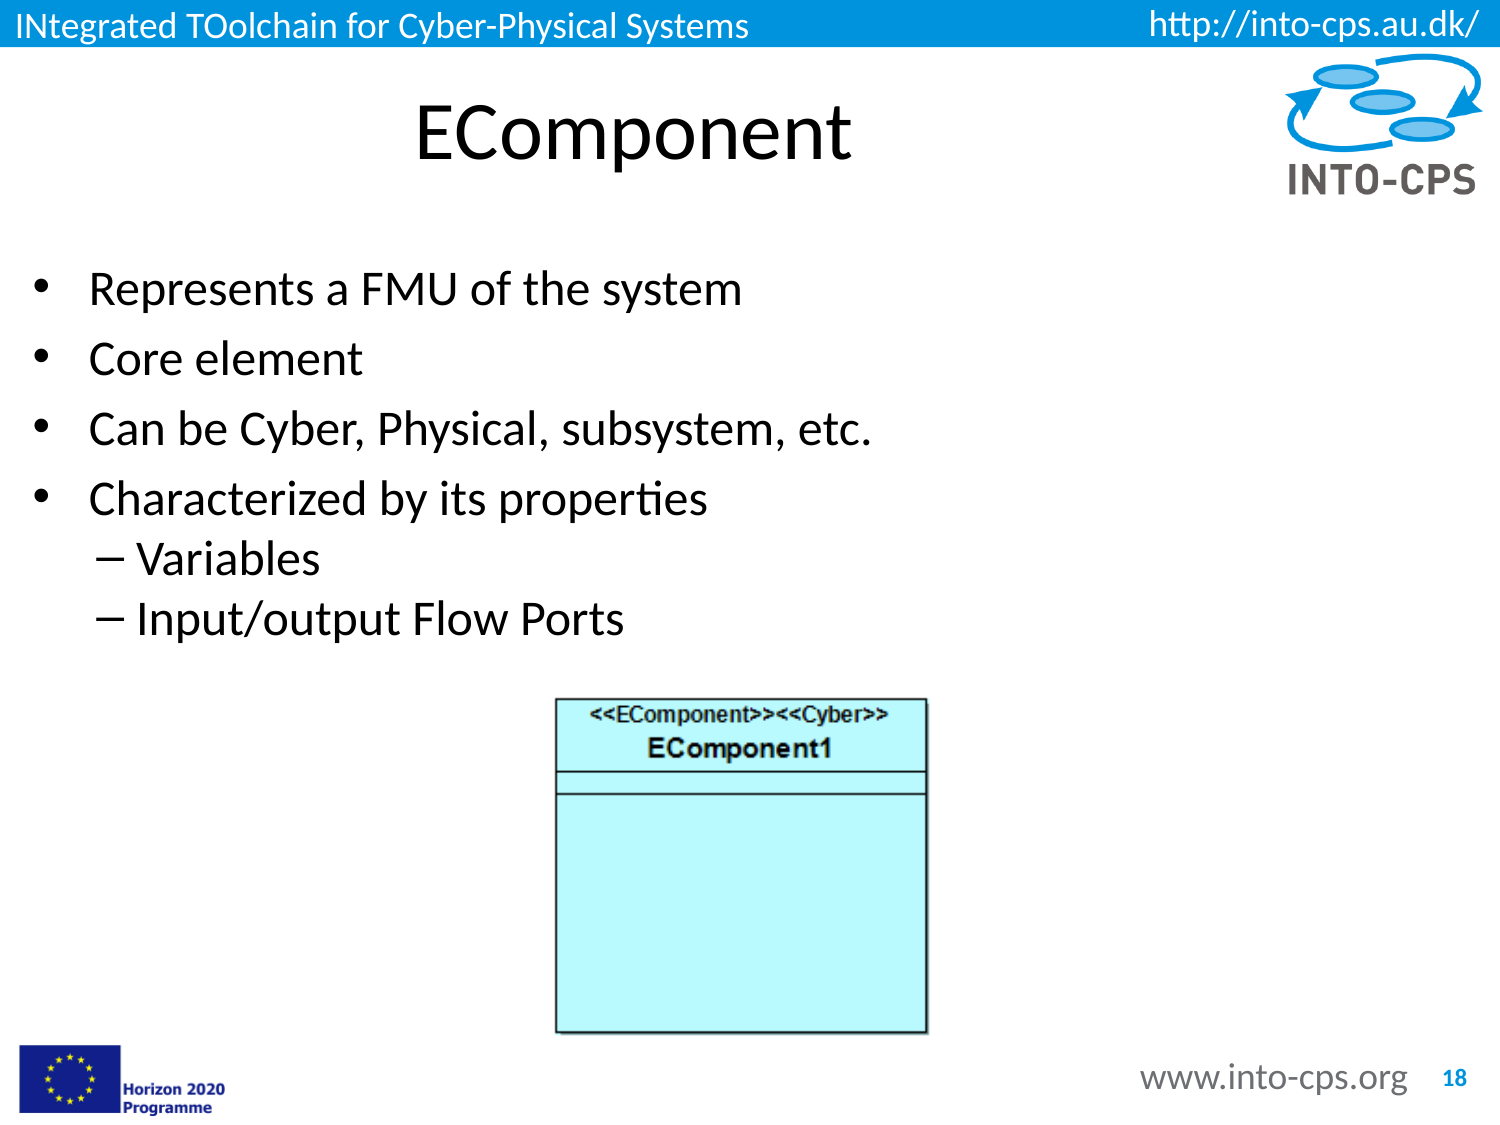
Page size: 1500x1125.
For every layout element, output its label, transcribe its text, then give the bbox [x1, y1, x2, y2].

title EComponent [17, 68, 1270, 185]
picture [537, 680, 948, 1054]
list Represents a FMU of the system Core element Can be Cyber, Physical, subsystem, etc. Characterized by its properties Variables Input/output Flow Ports [17, 248, 1483, 1035]
slide_number 18 [1246, 1058, 1483, 1095]
picture [1281, 51, 1485, 197]
picture [15, 1041, 231, 1117]
